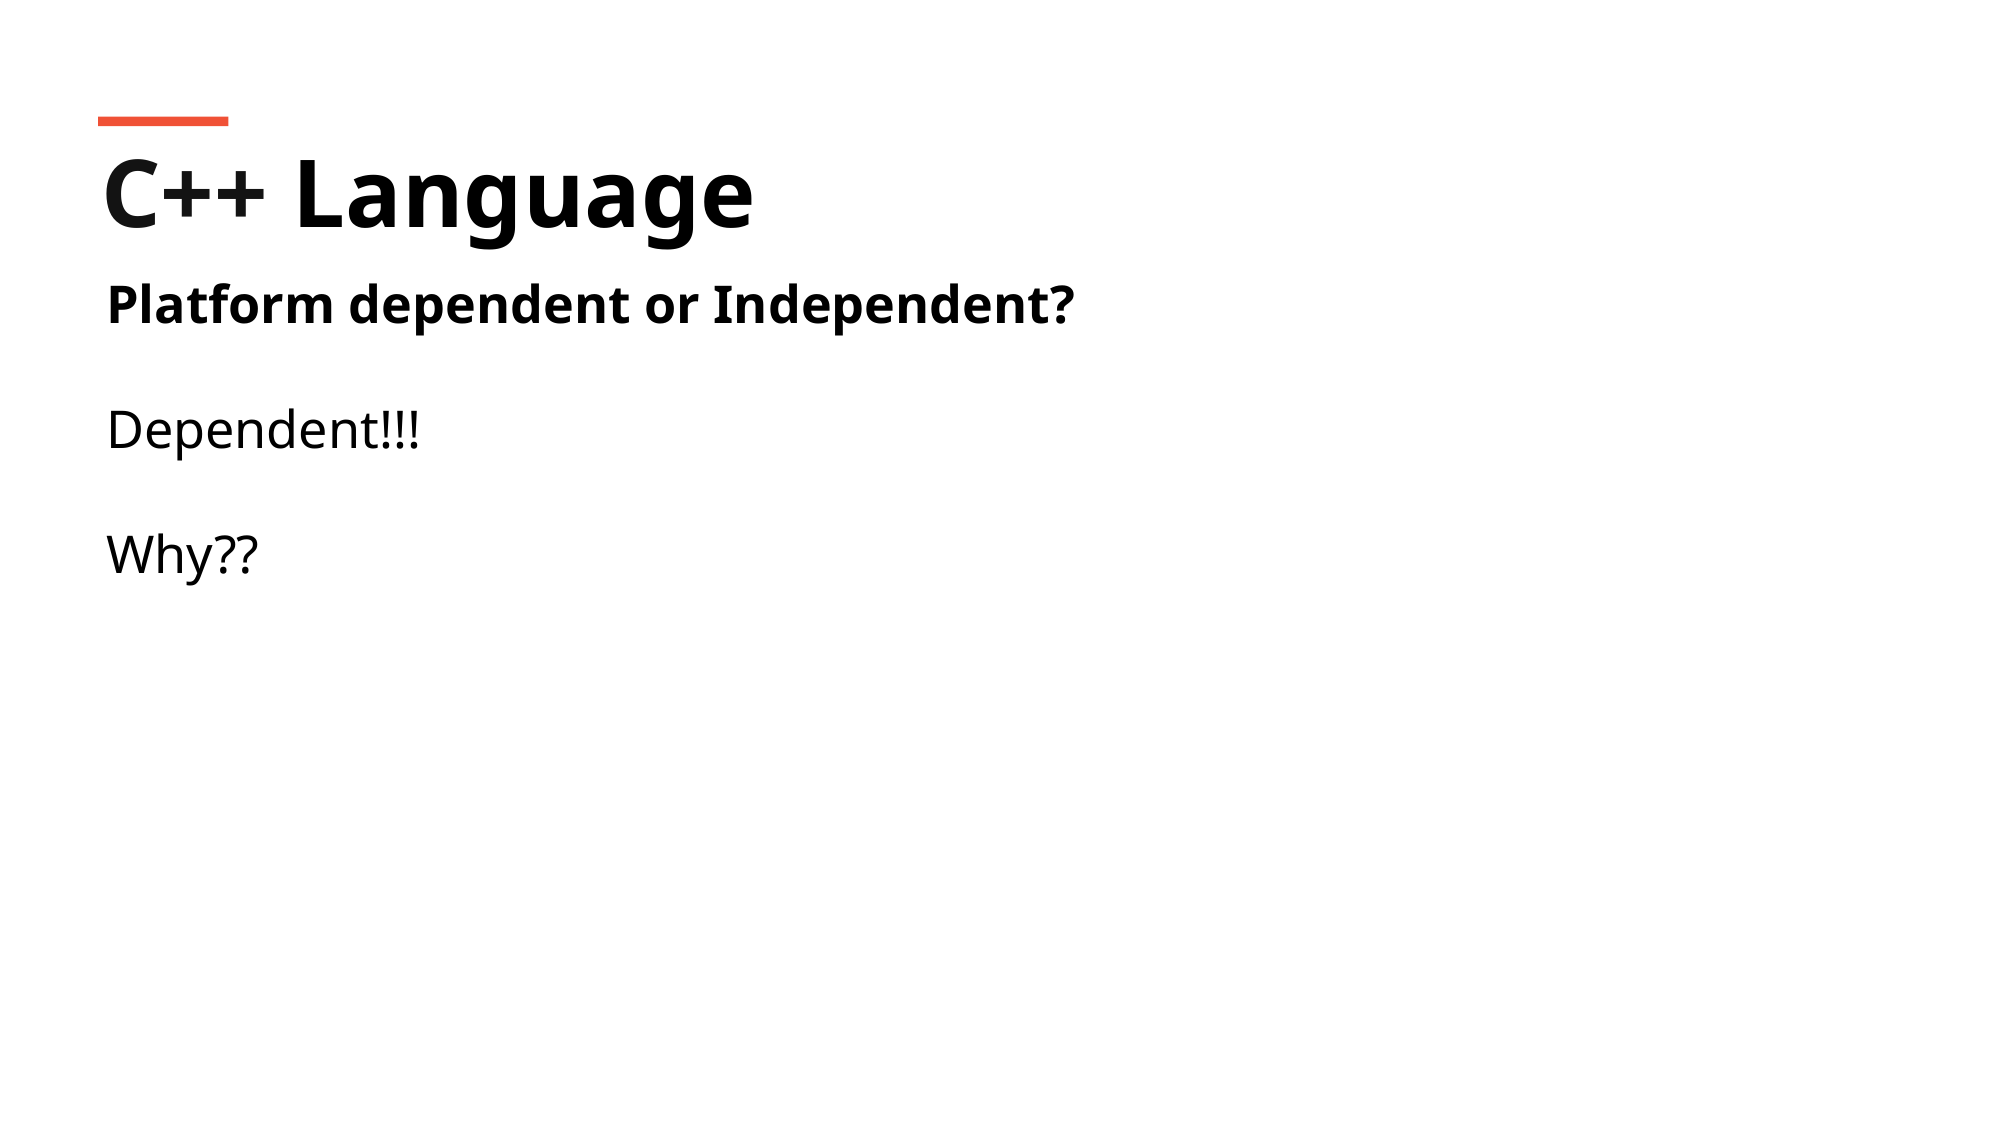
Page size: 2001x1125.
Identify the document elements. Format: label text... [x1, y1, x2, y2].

text_box Platform dependent or Independent? Dependent!!! Why?? [91, 264, 1914, 592]
text_box C++ Language [86, 126, 1914, 254]
text_box [96, 115, 231, 128]
